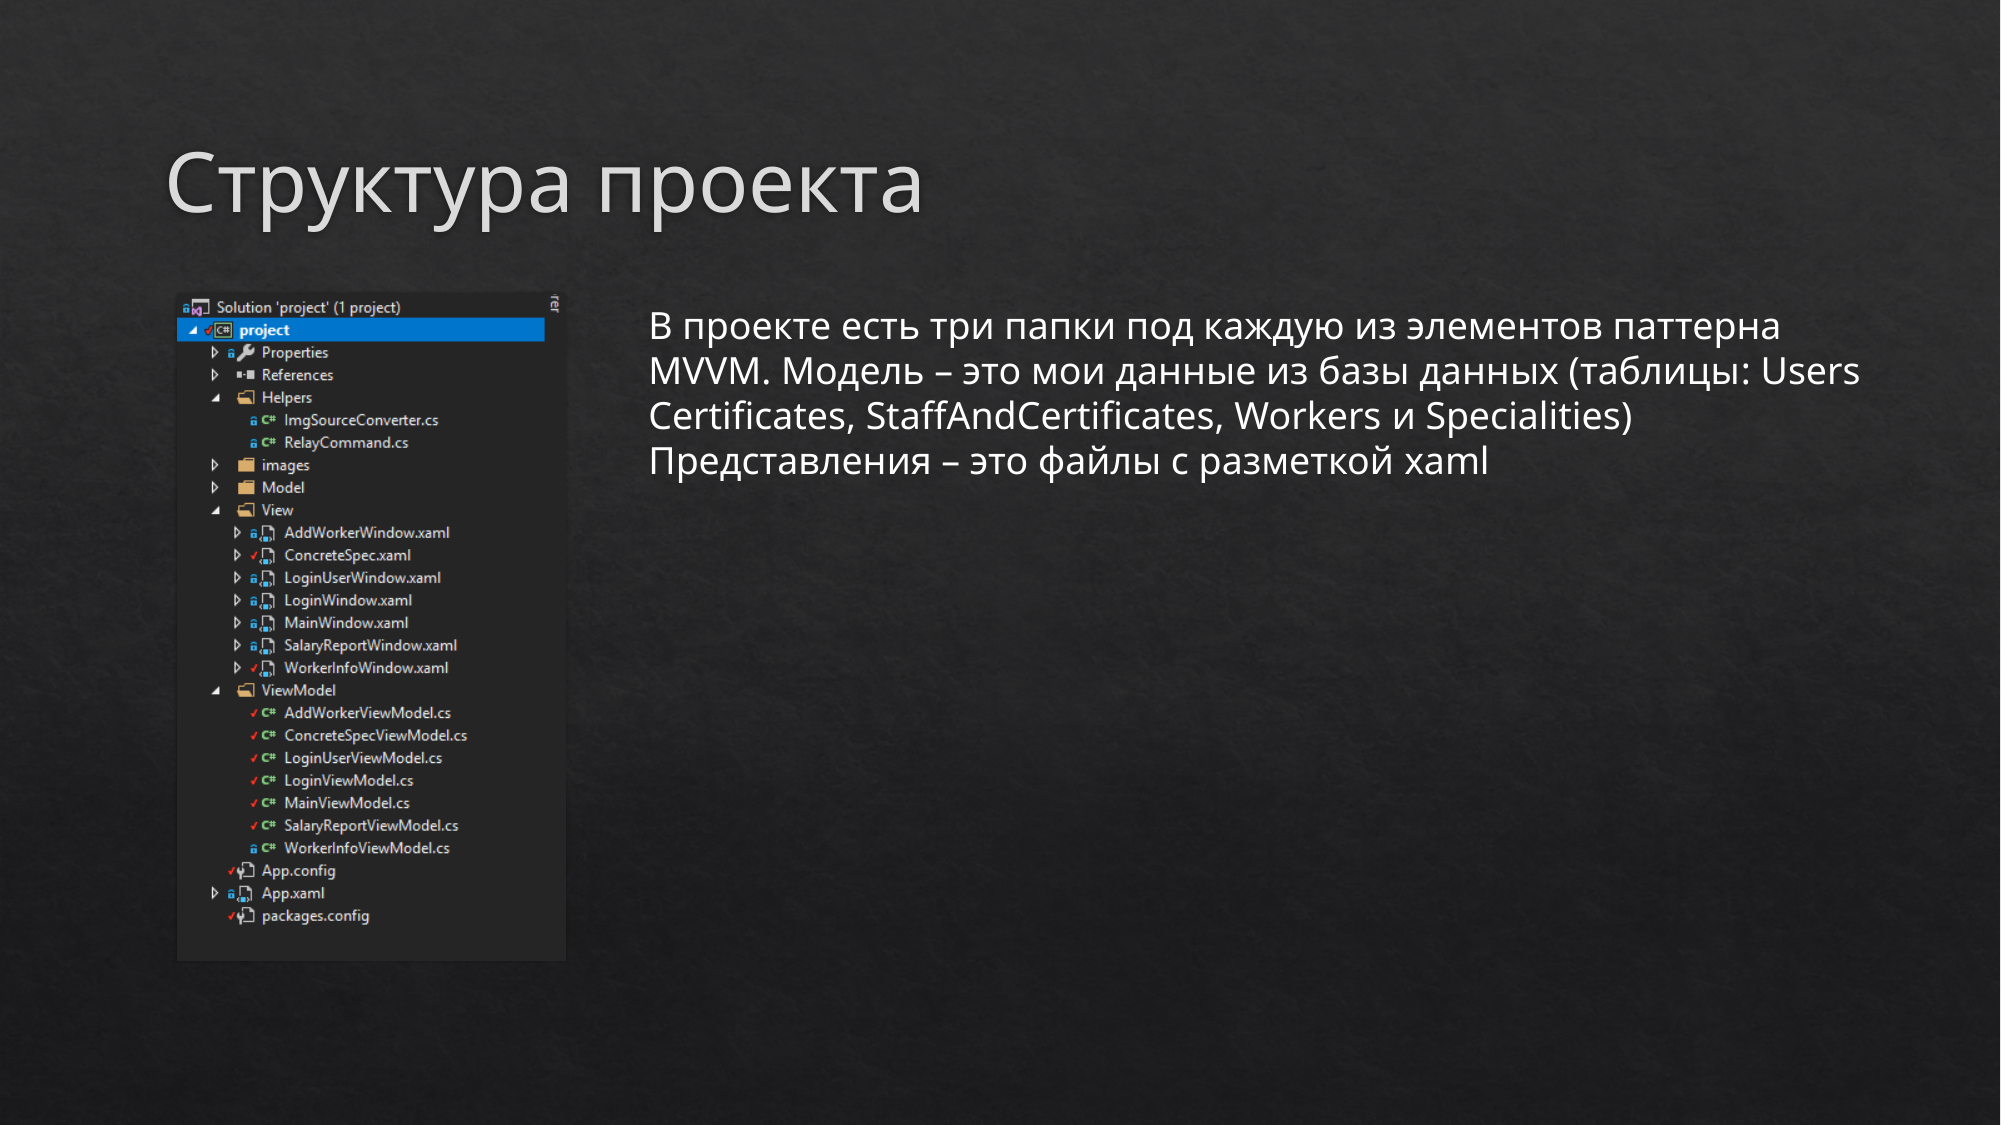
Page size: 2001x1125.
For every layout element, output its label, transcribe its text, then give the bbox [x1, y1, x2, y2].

text_box В проекте есть три папки под каждую из элементов паттерна MVVM. Модель – это мои данные из базы данных (таблицы: Users Certificates, StaffAndCertificates, Workers и Specialities) Представления – это файлы с разметкой xaml [633, 294, 1876, 490]
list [177, 294, 567, 961]
title Структура проекта [149, 99, 1849, 260]
